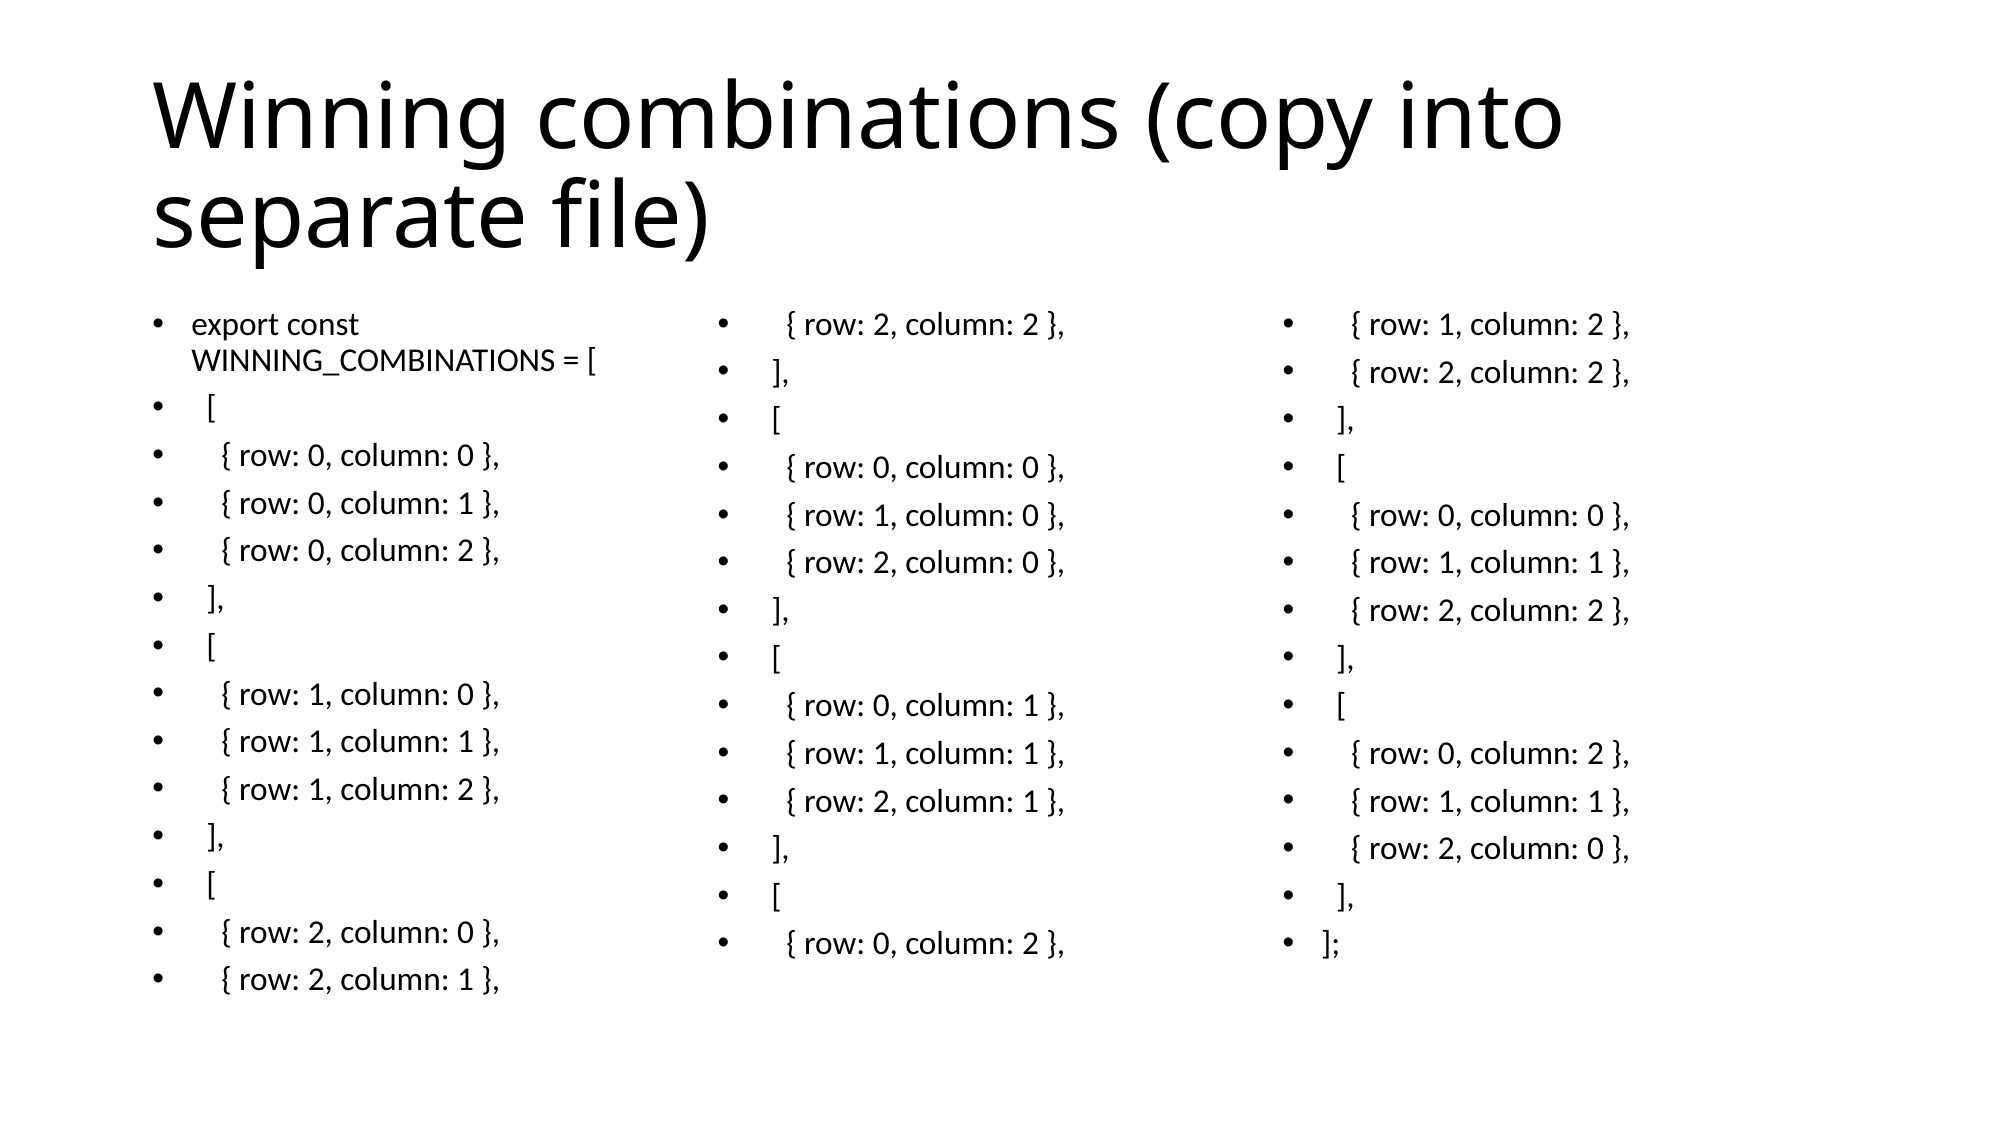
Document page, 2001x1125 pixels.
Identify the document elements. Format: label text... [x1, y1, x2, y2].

list export const WINNING_COMBINATIONS = [ [ { row: 0, column: 0 }, { row: 0, column: 1 }, { row: 0, column: 2 }, ], [ { row: 1, column: 0 }, { row: 1, column: 1 }, { row: 1, column: 2 }, ], [ { row: 2, column: 0 }, { row: 2, column: 1 }, { row: 2, column: 2 }, ], [ { row: 0, column: 0 }, { row: 1, column: 0 }, { row: 2, column: 0 }, ], [ { row: 0, column: 1 }, { row: 1, column: 1 }, { row: 2, column: 1 }, ], [ { row: 0, column: 2 }, { row: 1, column: 2 }, { row: 2, column: 2 }, ], [ { row: 0, column: 0 }, { row: 1, column: 1 }, { row: 2, column: 2 }, ], [ { row: 0, column: 2 }, { row: 1, column: 1 }, { row: 2, column: 0 }, ], ]; [137, 299, 1863, 1014]
title Winning combinations (copy into separate file) [137, 59, 1863, 278]
